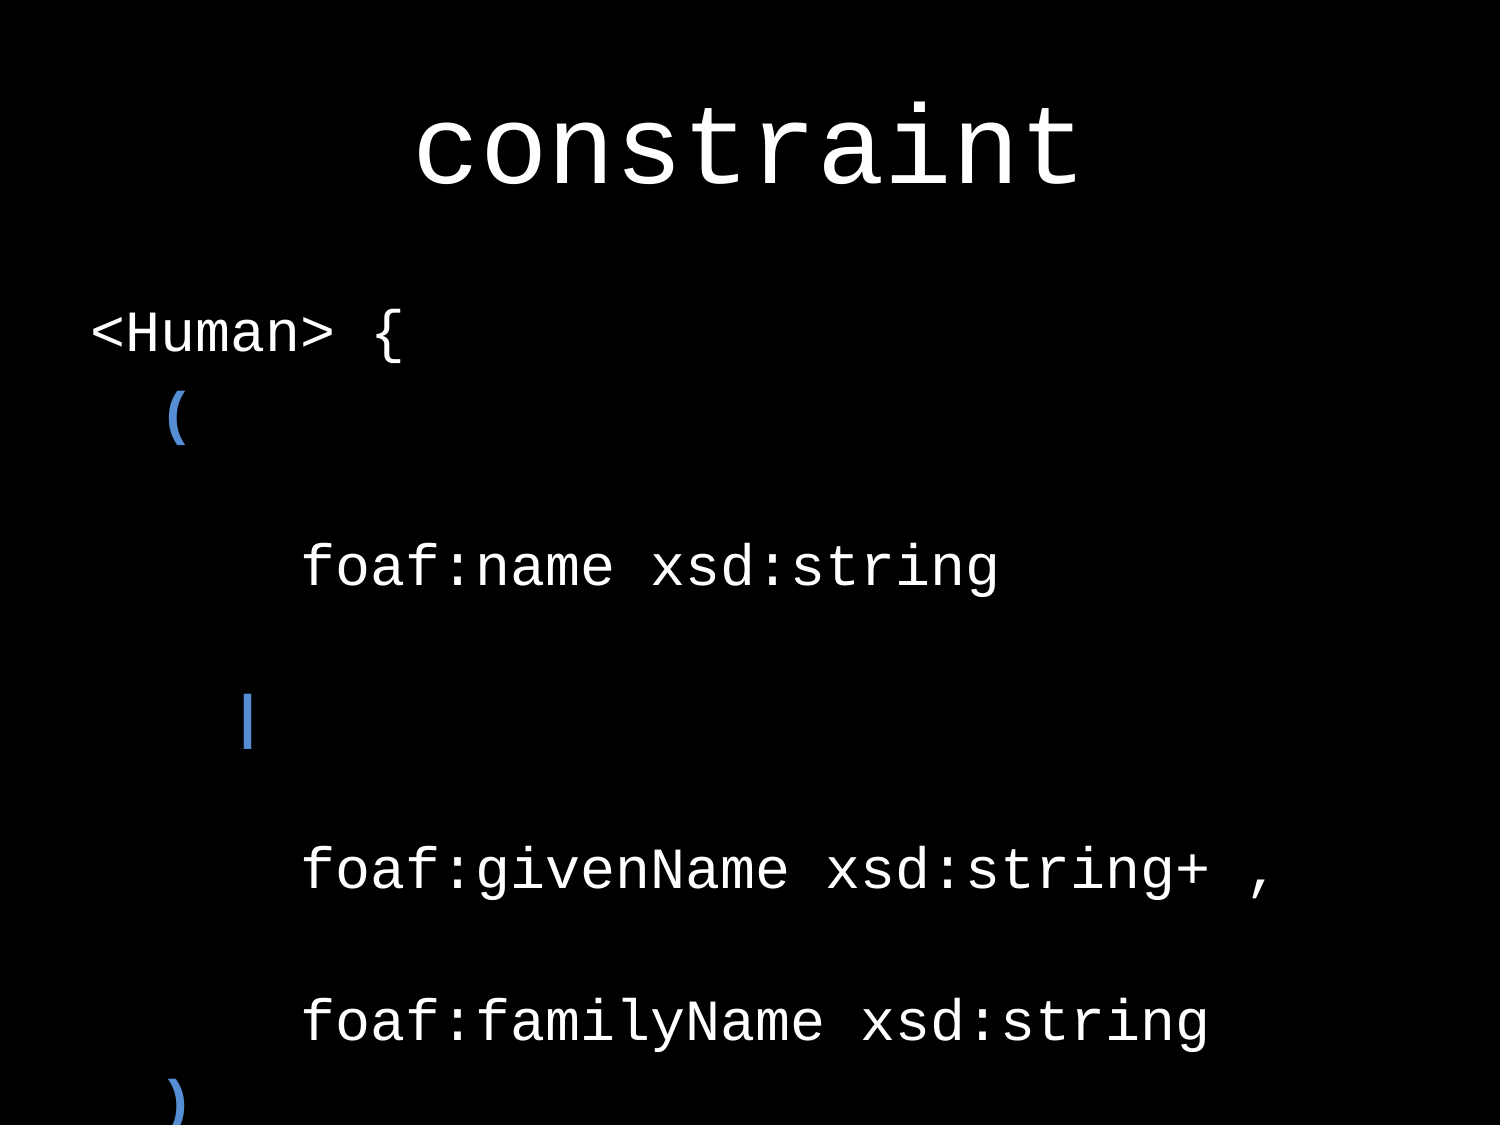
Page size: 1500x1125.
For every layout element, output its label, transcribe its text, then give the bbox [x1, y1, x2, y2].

title constraint [75, 45, 1425, 233]
list <Human> { ( foaf:name xsd:string | foaf:givenName xsd:string+ , foaf:familyName xsd:string ) } [75, 286, 1425, 1106]
